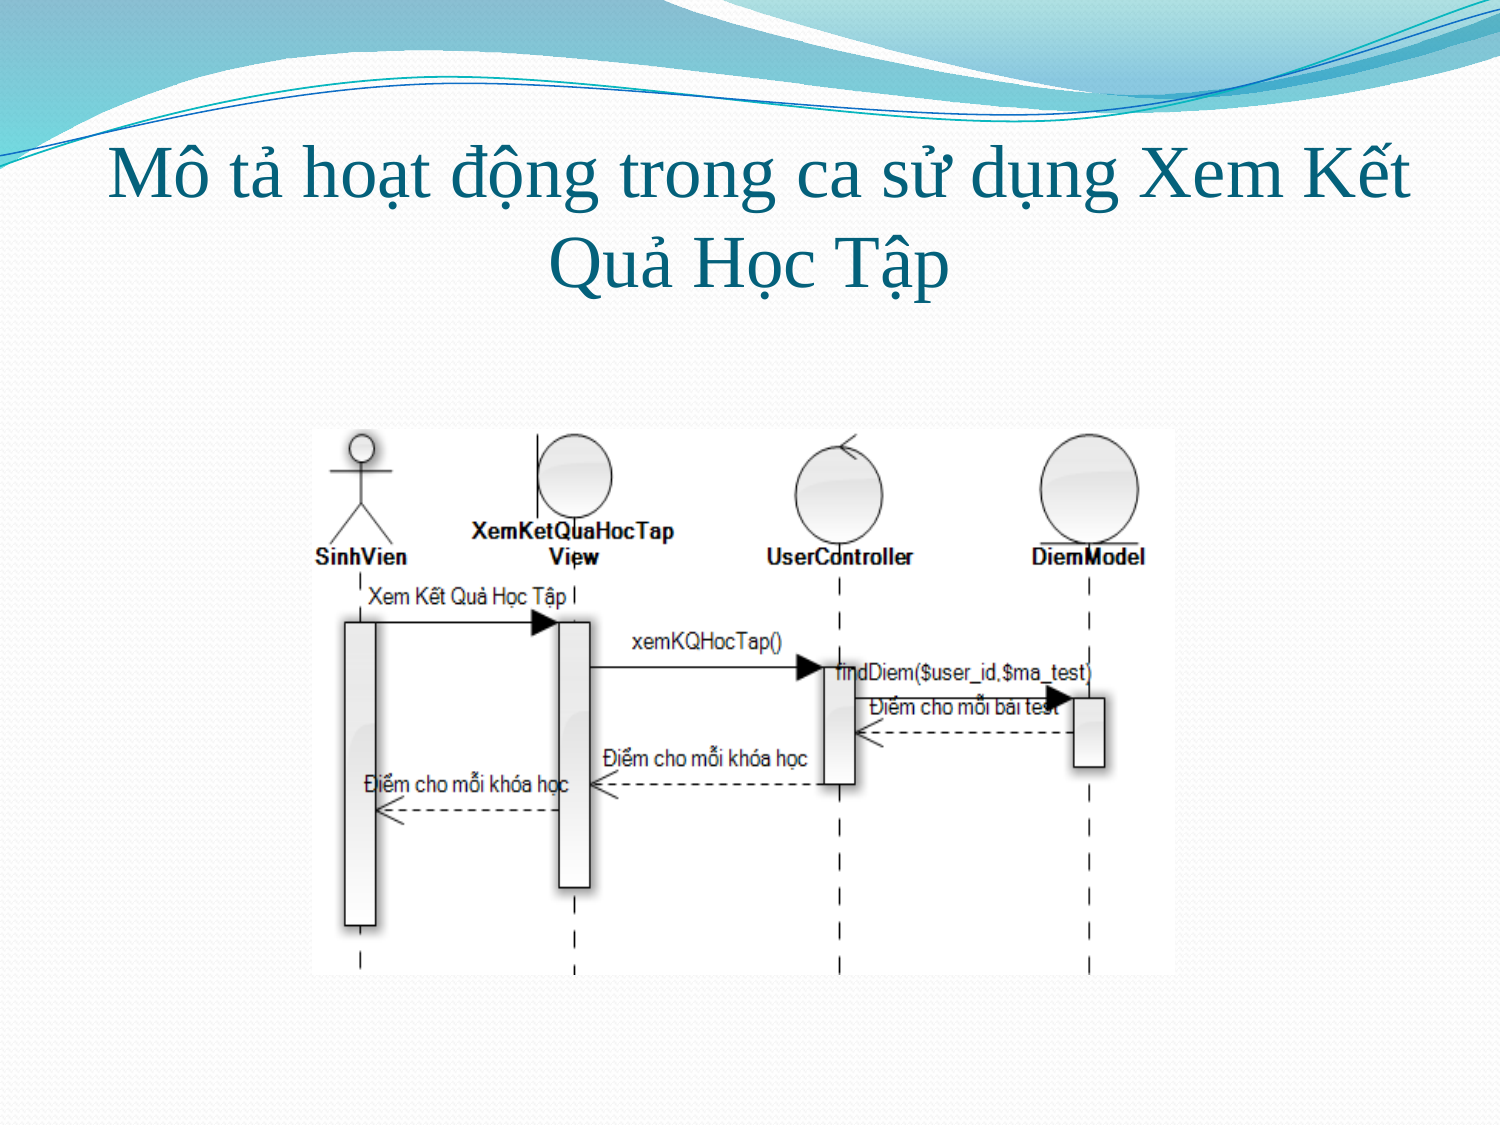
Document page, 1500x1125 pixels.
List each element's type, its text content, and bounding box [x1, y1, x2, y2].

title Mô tả hoạt động trong ca sử dụng Xem Kết Quả Học Tập [75, 115, 1425, 303]
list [312, 429, 1176, 976]
